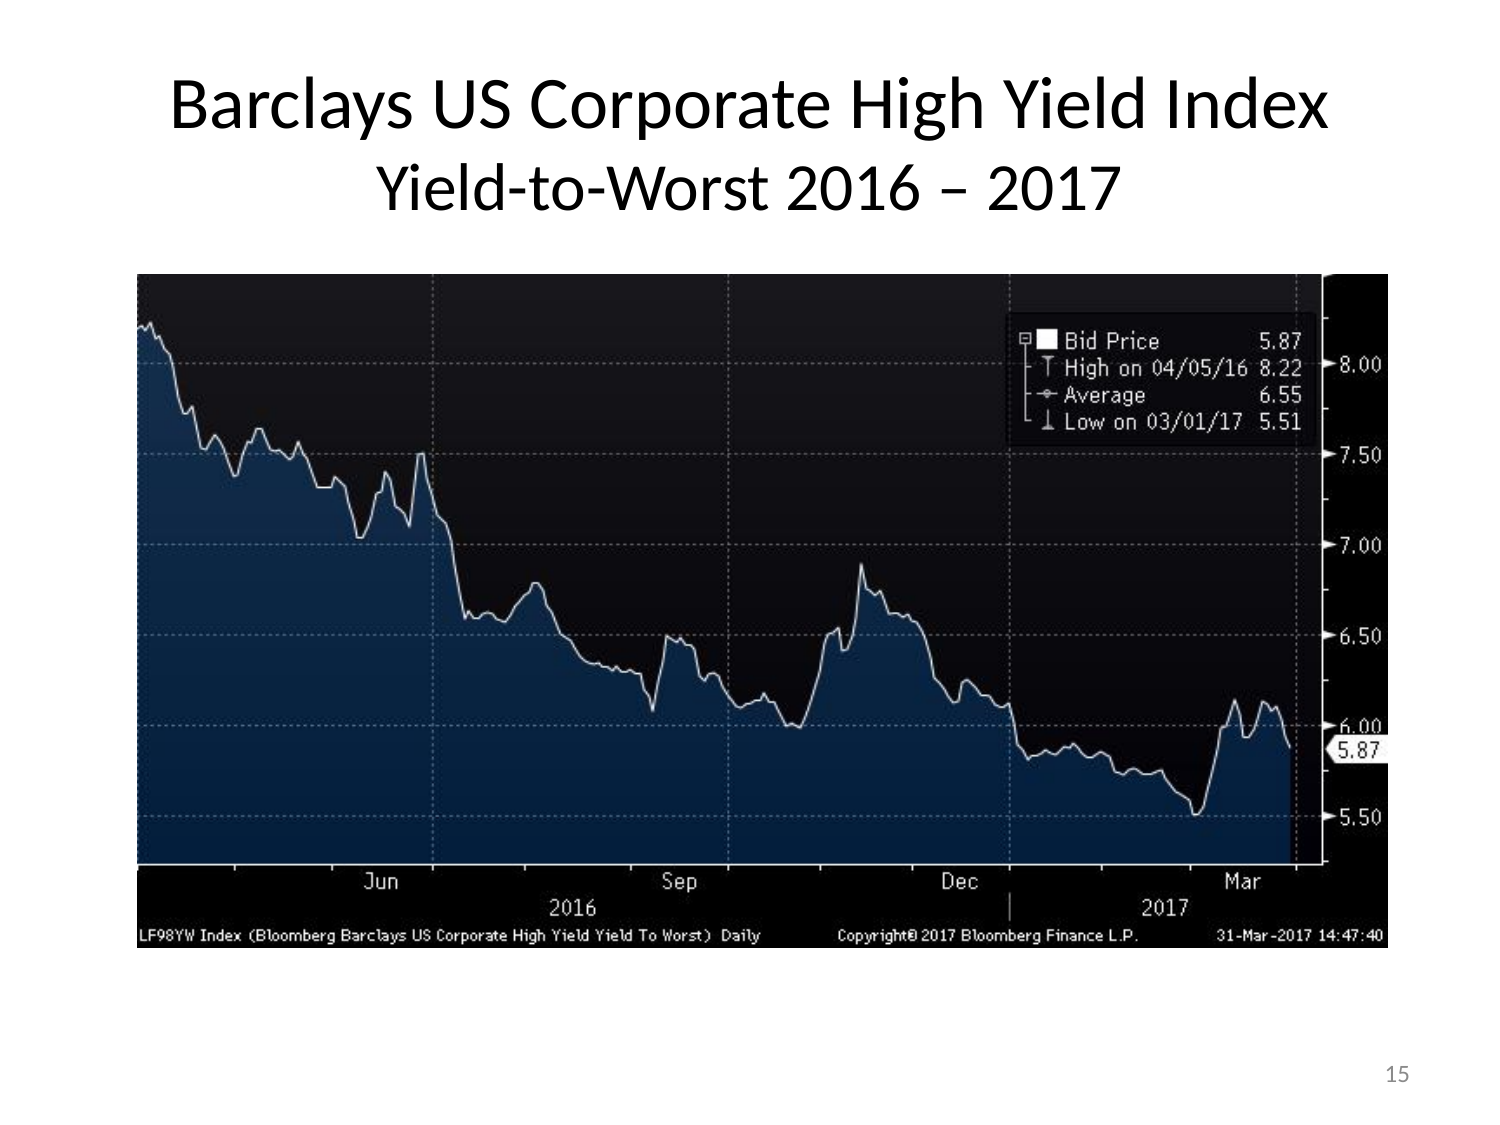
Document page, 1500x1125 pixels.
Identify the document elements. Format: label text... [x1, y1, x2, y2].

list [137, 274, 1388, 949]
slide_number 15 [1074, 1042, 1425, 1103]
title Barclays US Corporate High Yield Index Yield-to-Worst 2016 – 2017 [75, 45, 1425, 233]
